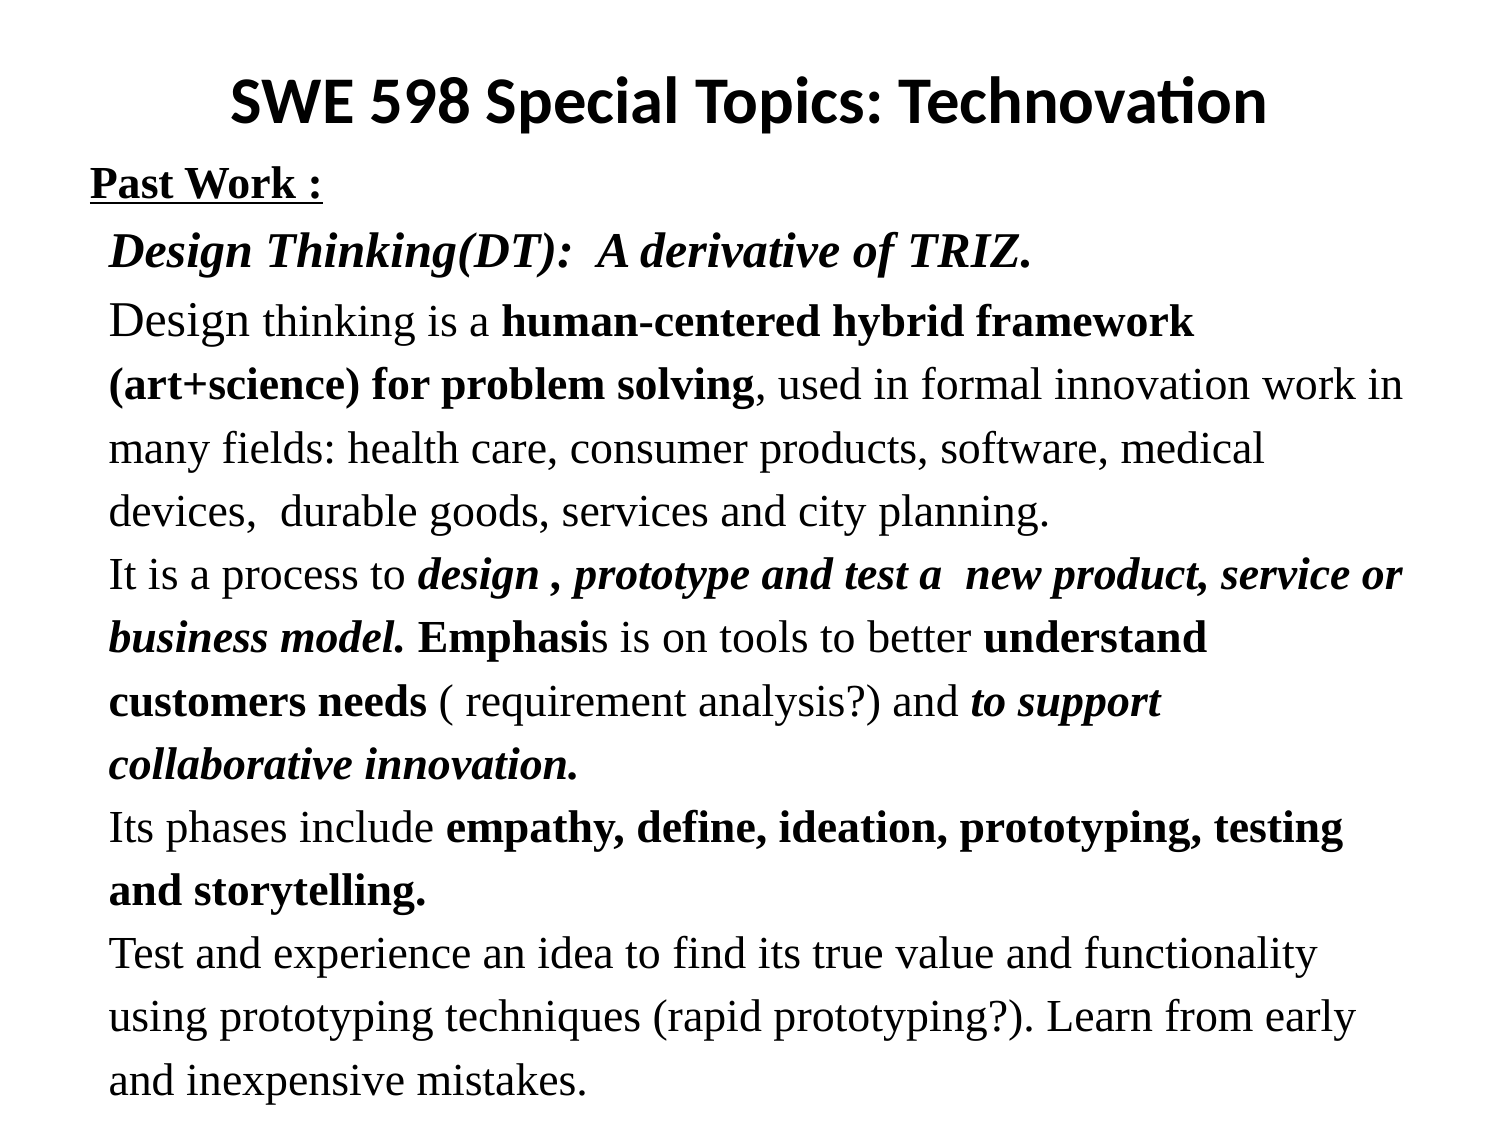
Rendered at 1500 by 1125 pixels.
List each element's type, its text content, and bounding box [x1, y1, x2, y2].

text_box SWE 598 Special Topics: Technovation [75, 45, 1425, 137]
text_box [49, 476, 1425, 572]
text_box Past Work : Design Thinking(DT): A derivative of TRIZ. Design thinking is a human-centered hybrid framework (art+science) for problem solving, used in formal innovation work in many fields: health care, consumer products, software, medical devices, durable goods, services and city planning. It is a process to design , prototype and test a new product, service or business model. Emphasis is on tools to better understand customers needs ( requirement analysis?) and to support collaborative innovation. Its phases include empathy, define, ideation, prototyping, testing and storytelling. Test and experience an idea to find its true value and functionality using prototyping techniques (rapid prototyping?). Learn from early and inexpensive mistakes. [75, 137, 1425, 476]
text_box Past Work : Design Thinking(DT): A derivative of TRIZ. Design thinking is a human-centered hybrid framework (art+science) for problem solving, used in formal innovation work in many fields: health care, consumer products, software, medical devices, durable goods, services and city planning. It is a process to design , prototype and test a new product, service or business model. Emphasis is on tools to better understand customers needs ( requirement analysis?) and to support collaborative innovation. Its phases include empathy, define, ideation, prototyping, testing and storytelling. Test and experience an idea to find its true value and functionality using prototyping techniques (rapid prototyping?). Learn from early and inexpensive mistakes. [75, 572, 1425, 1100]
